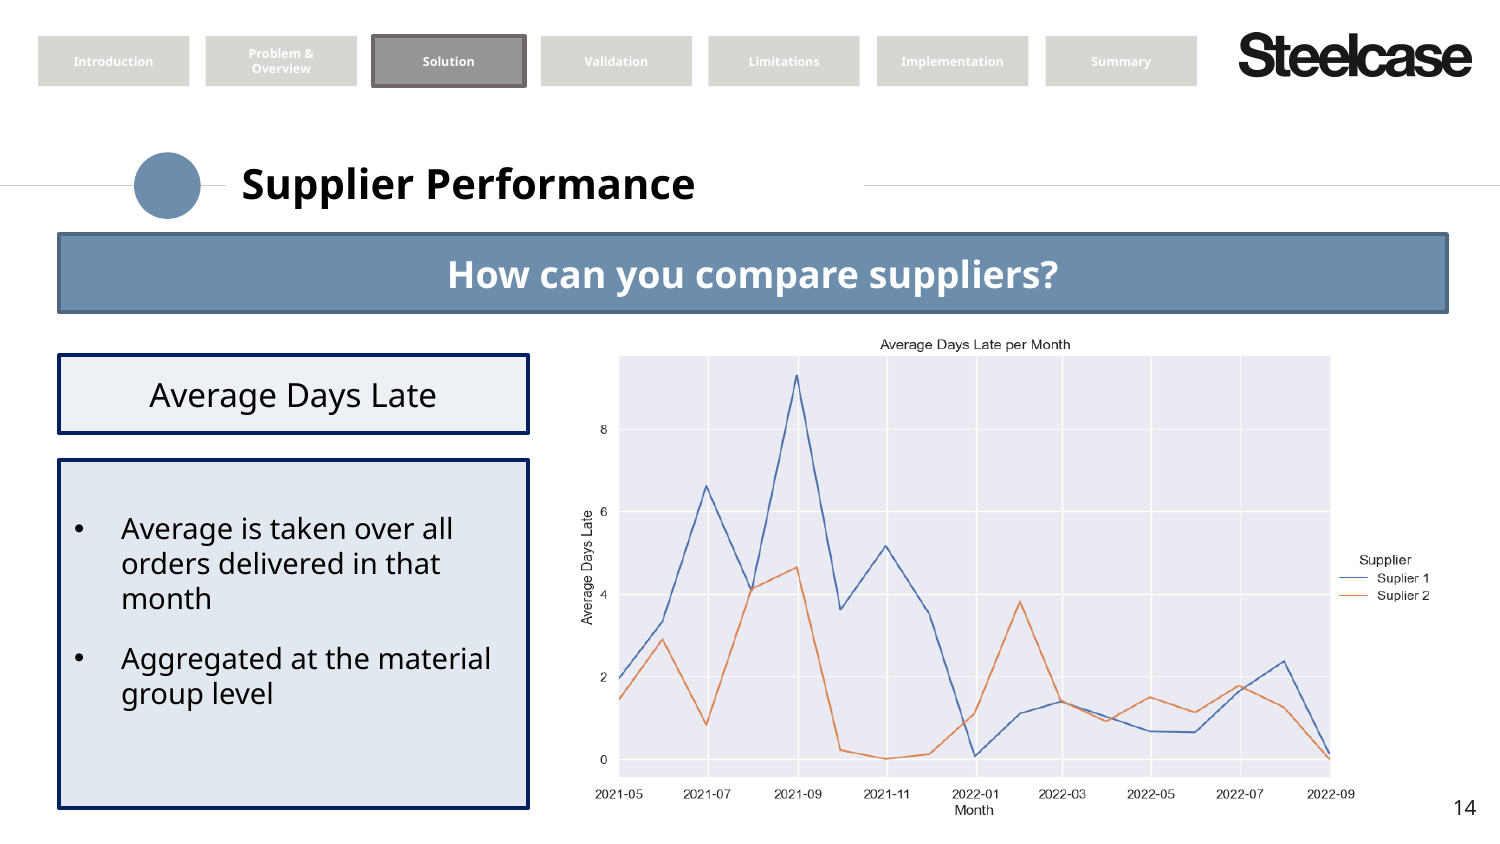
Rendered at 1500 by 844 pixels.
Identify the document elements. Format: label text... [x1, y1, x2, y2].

text_box Implementation [875, 34, 1030, 88]
text_box How can you compare suppliers? [57, 232, 1449, 314]
text_box Solution [371, 34, 527, 88]
text_box Average is taken over all orders delivered in that month Aggregated at the material group level [57, 458, 530, 810]
text_box Summary [1044, 34, 1199, 88]
text_box Limitations [706, 34, 862, 88]
text_box Introduction [36, 34, 191, 88]
picture [573, 330, 1441, 826]
text_box Validation [539, 34, 694, 88]
text_box Problem & Overview [204, 34, 359, 88]
picture [1239, 32, 1472, 78]
slide_number 14 [1401, 779, 1492, 844]
title Supplier Performance [226, 146, 863, 219]
text_box Average Days Late [57, 353, 530, 435]
